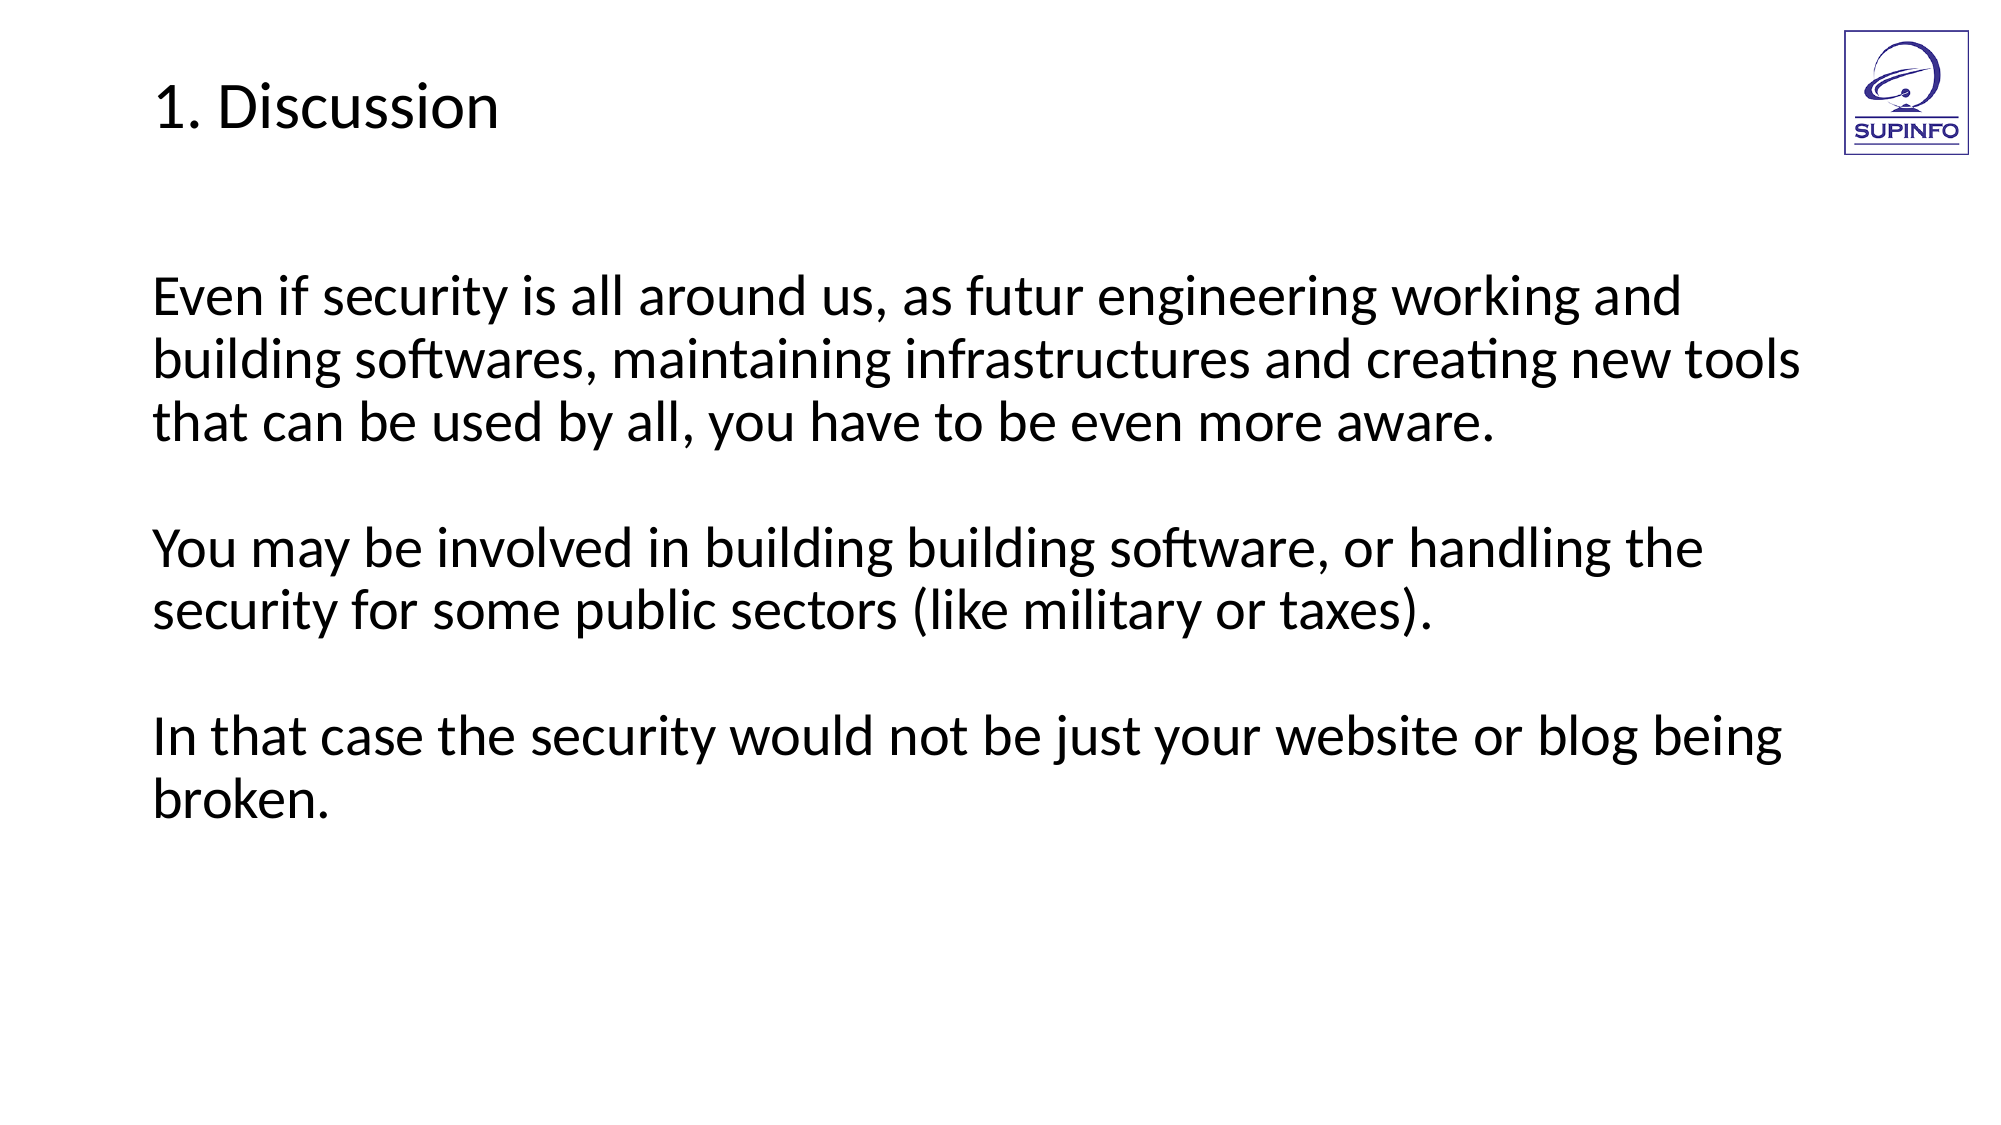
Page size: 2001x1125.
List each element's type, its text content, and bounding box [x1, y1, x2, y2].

picture [1844, 30, 1969, 155]
list 1. Discussion [137, 63, 1862, 157]
list Even if security is all around us, as futur engineering working and building softwares, maintaining infrastructures and creating new tools that can be used by all, you have to be even more aware. You may be involved in building building software, or handling the security for some public sectors (like military or taxes). In that case the security would not be just your website or blog being broken. [137, 257, 1863, 1014]
